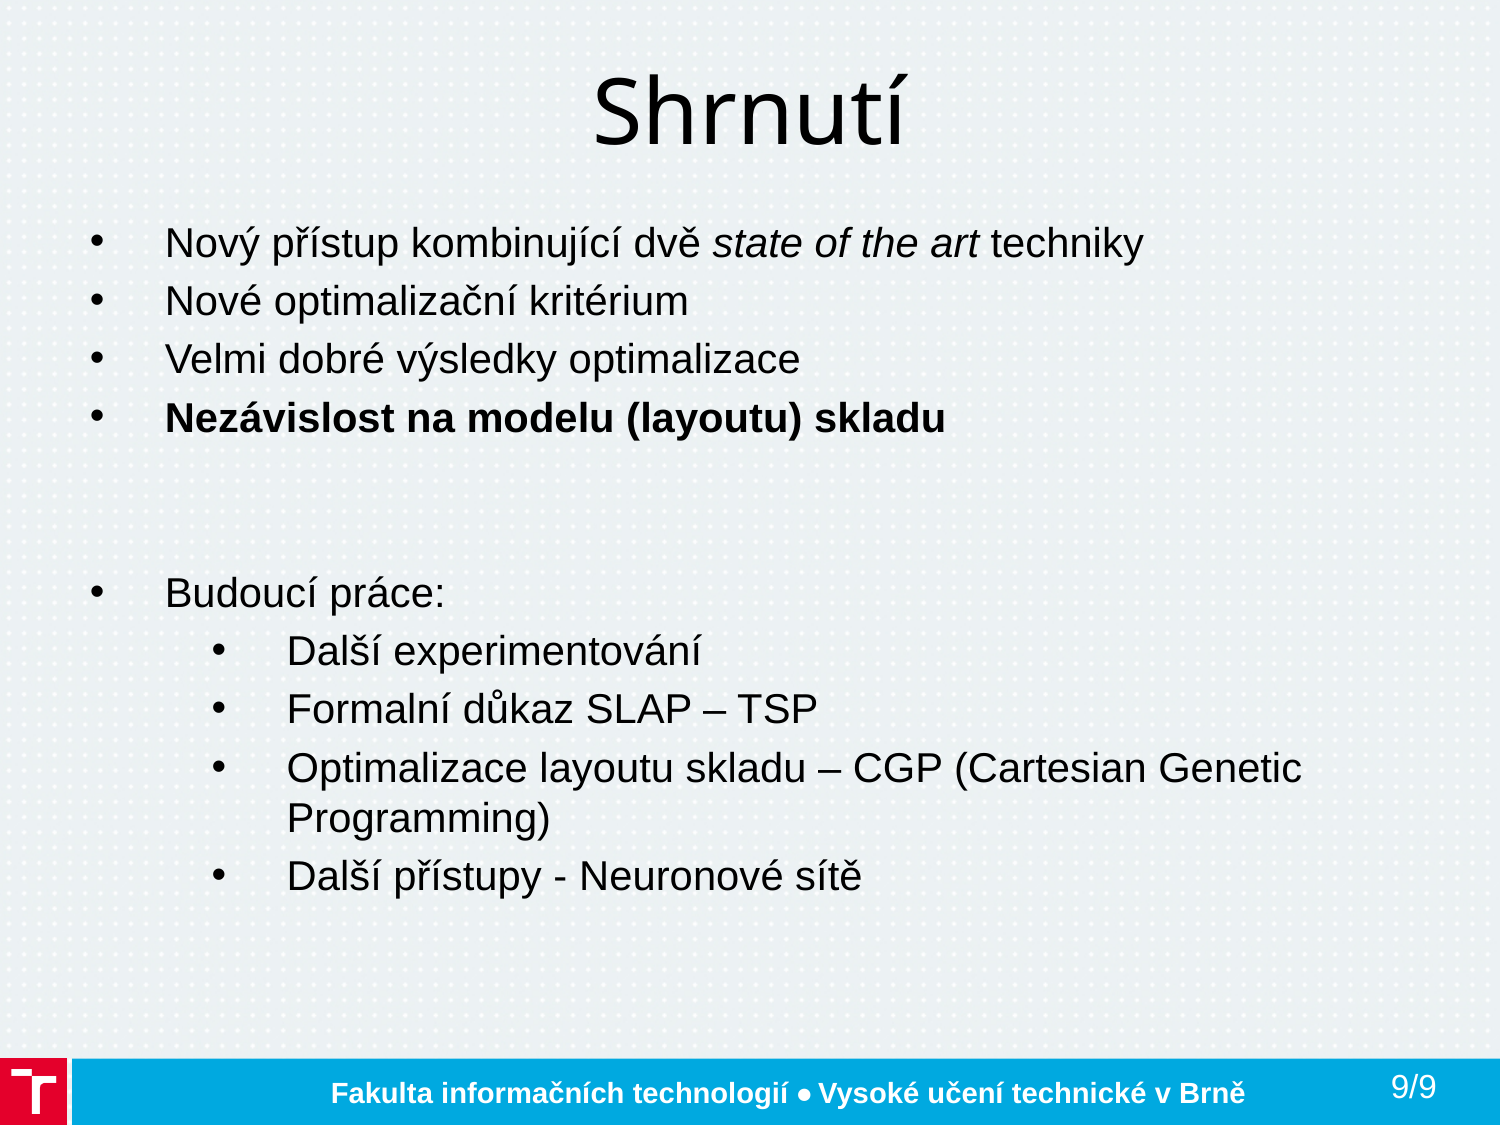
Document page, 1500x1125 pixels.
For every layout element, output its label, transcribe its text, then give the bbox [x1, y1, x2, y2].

list Nový přístup kombinující dvě state of the art techniky Nové optimalizační kritérium Velmi dobré výsledky optimalizace Nezávislost na modelu (layoutu) skladu Budoucí práce: Další experimentování Formalní důkaz SLAP – TSP Optimalizace layoutu skladu – CGP (Cartesian Genetic Programming) Další přístupy - Neuronové sítě [75, 208, 1425, 1035]
title Shrnutí [75, 45, 1425, 208]
picture [0, 0, 1500, 1125]
text_box 9/9 [1376, 1058, 1500, 1125]
